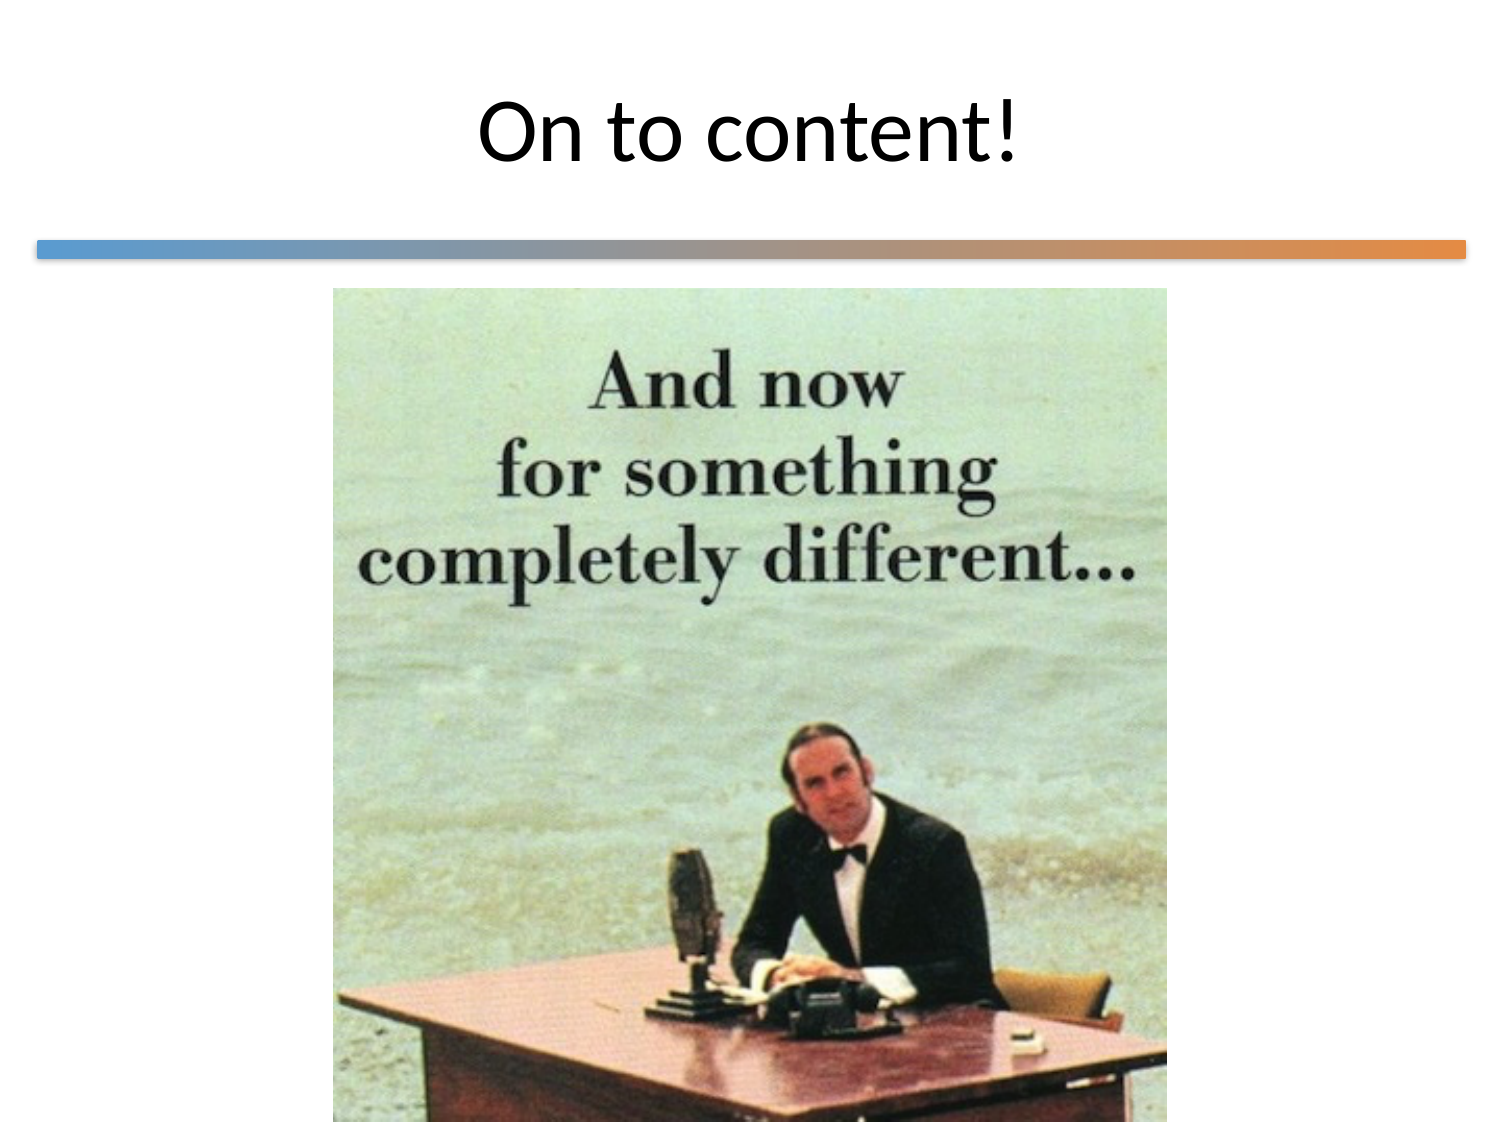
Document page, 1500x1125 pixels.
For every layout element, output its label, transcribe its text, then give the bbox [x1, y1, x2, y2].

title On to content! [75, 45, 1425, 233]
picture [333, 288, 1167, 1123]
